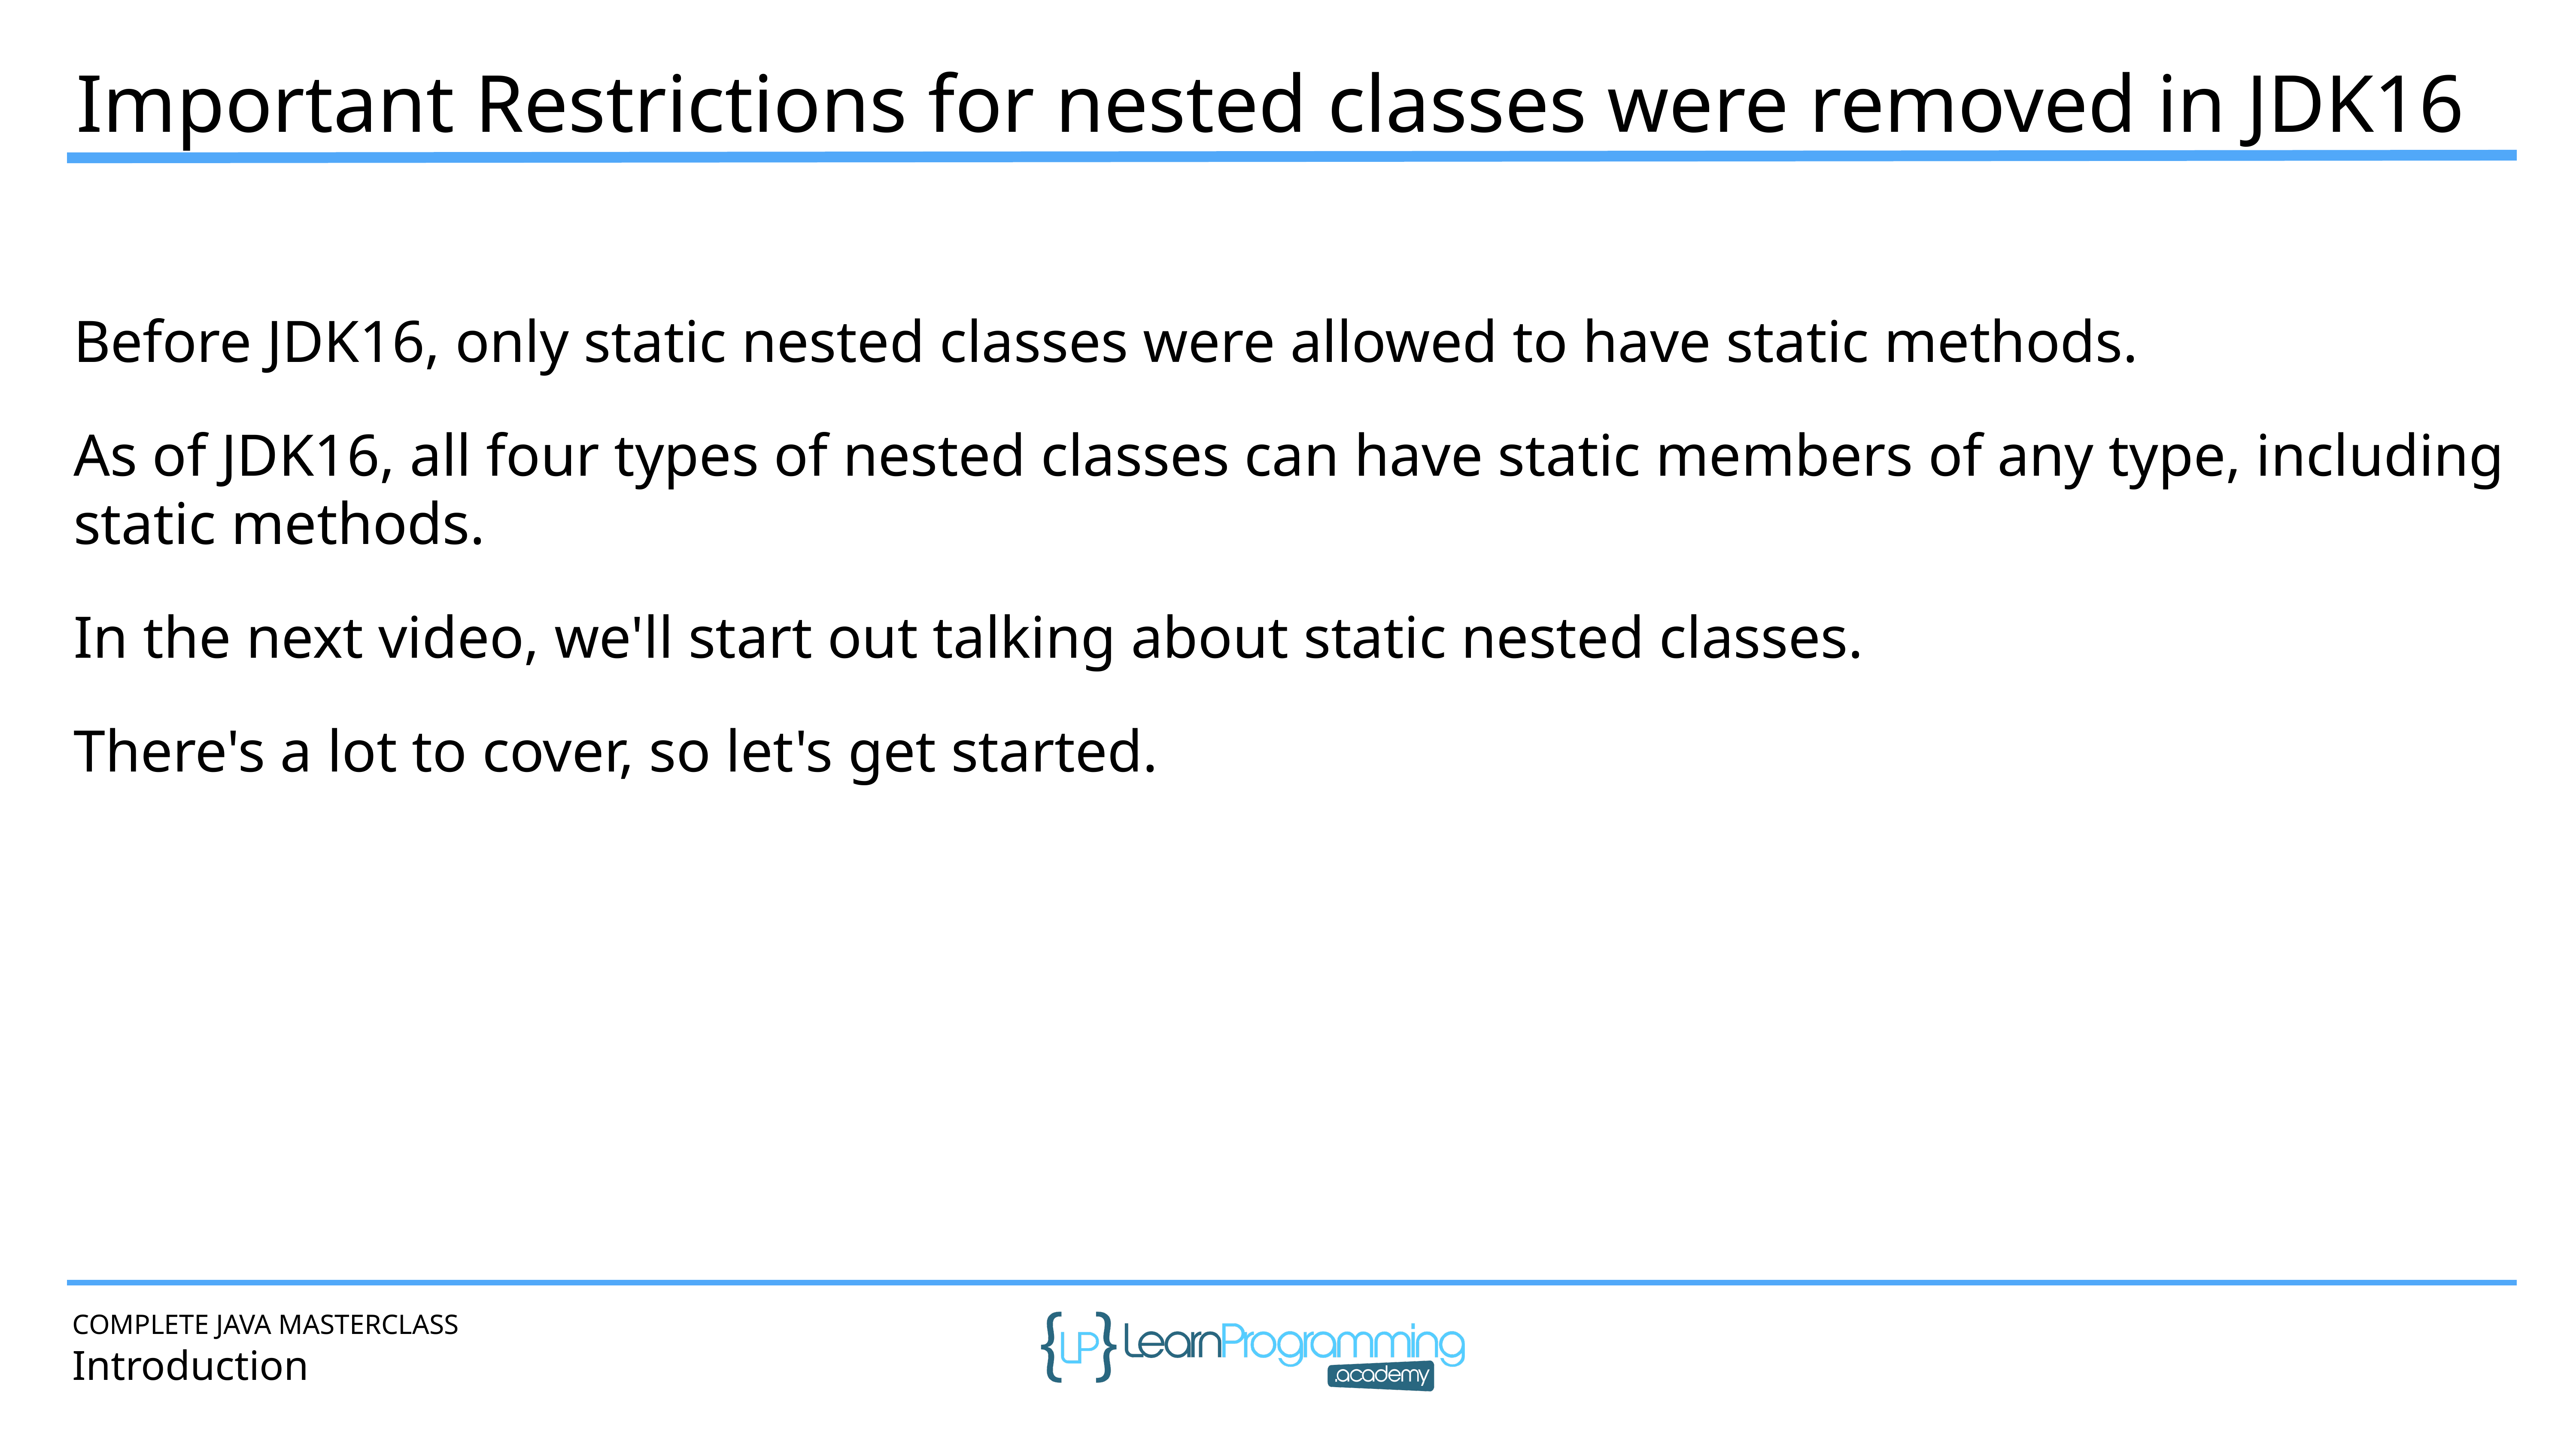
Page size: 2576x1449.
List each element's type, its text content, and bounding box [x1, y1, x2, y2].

text_box Important Restrictions for nested classes were removed in JDK16 [71, 48, 2471, 153]
picture [1032, 1302, 1477, 1400]
text_box Before JDK16, only static nested classes were allowed to have static methods. As of JDK16, all four types of nested classes can have static members of any type, including static methods. In the next video, we'll start out talking about static nested classes. There's a lot to cover, so let's get started. [67, 301, 2517, 1139]
text_box COMPLETE JAVA MASTERCLASS Introduction [67, 1302, 1030, 1394]
